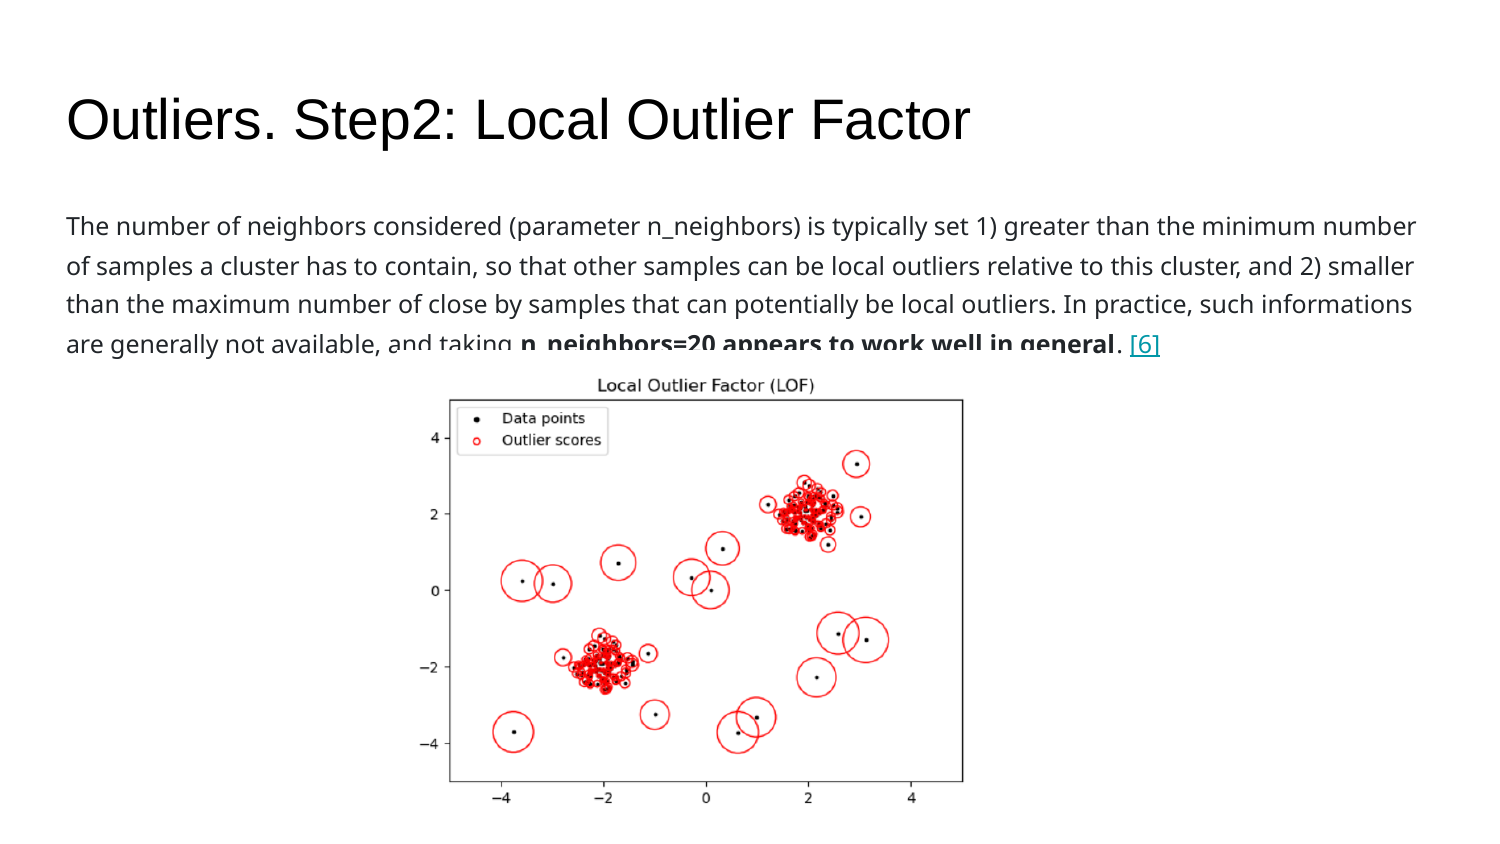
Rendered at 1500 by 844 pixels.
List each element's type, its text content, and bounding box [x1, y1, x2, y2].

list The number of neighbors considered (parameter n_neighbors) is typically set 1) greater than the minimum number of samples a cluster has to contain, so that other samples can be local outliers relative to this cluster, and 2) smaller than the maximum number of close by samples that can potentially be local outliers. In practice, such informations are generally not available, and taking n_neighbors=20 appears to work well in general. [6] [51, 189, 1449, 750]
title Outliers. Step2: Local Outlier Factor [51, 72, 1449, 167]
picture [396, 350, 1060, 807]
